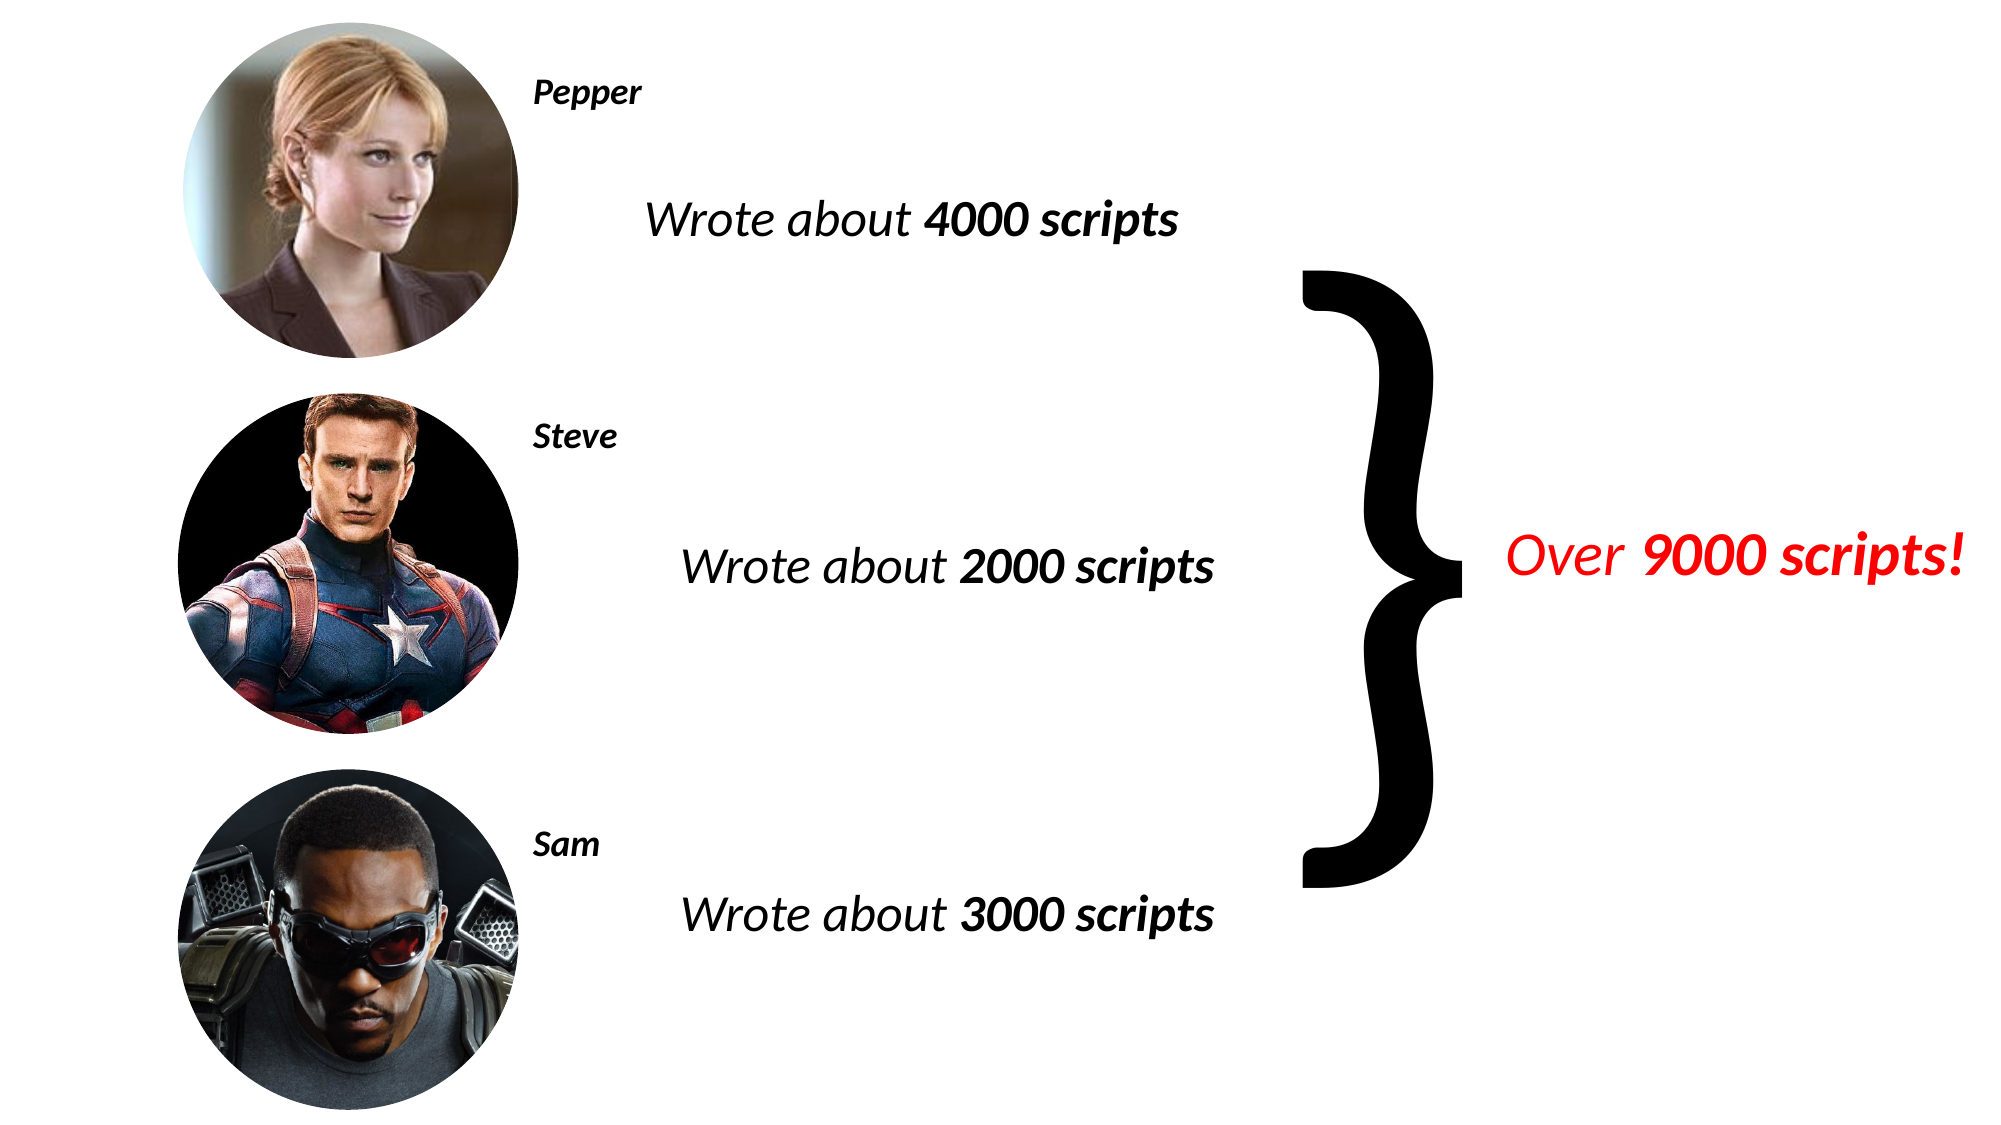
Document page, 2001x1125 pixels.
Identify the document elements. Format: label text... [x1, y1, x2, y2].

text_box Sam [519, 811, 666, 872]
text_box Steve [519, 403, 666, 464]
picture [177, 393, 519, 734]
text_box Pepper [519, 60, 666, 120]
text_box Over 9000 scripts! [1490, 505, 2000, 595]
text_box Wrote about 4000 scripts [629, 176, 1247, 254]
text_box Wrote about 3000 scripts [665, 872, 1284, 950]
text_box } [1247, 64, 1581, 942]
picture [183, 22, 519, 359]
text_box Wrote about 2000 scripts [665, 524, 1247, 602]
picture [177, 769, 519, 1110]
